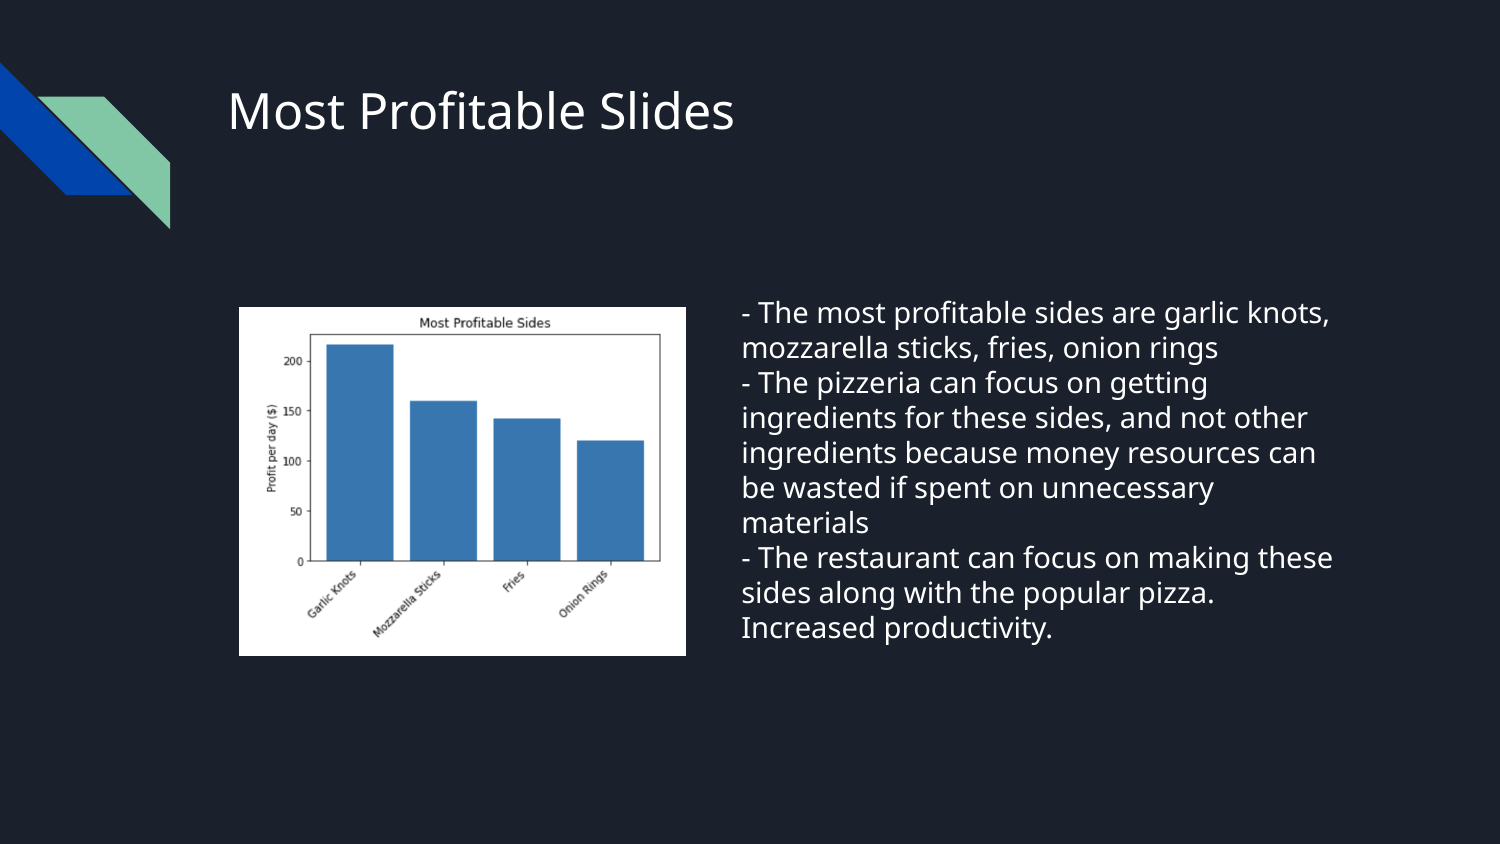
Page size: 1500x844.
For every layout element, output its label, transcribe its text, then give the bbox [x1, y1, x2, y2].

title Most Profitable Slides [212, 64, 1368, 215]
text_box - The most profitable sides are garlic knots, mozzarella sticks, fries, onion rings - The pizzeria can focus on getting ingredients for these sides, and not other ingredients because money resources can be wasted if spent on unnecessary materials - The restaurant can focus on making these sides along with the popular pizza. Increased productivity. [726, 279, 1362, 660]
picture [239, 306, 687, 656]
